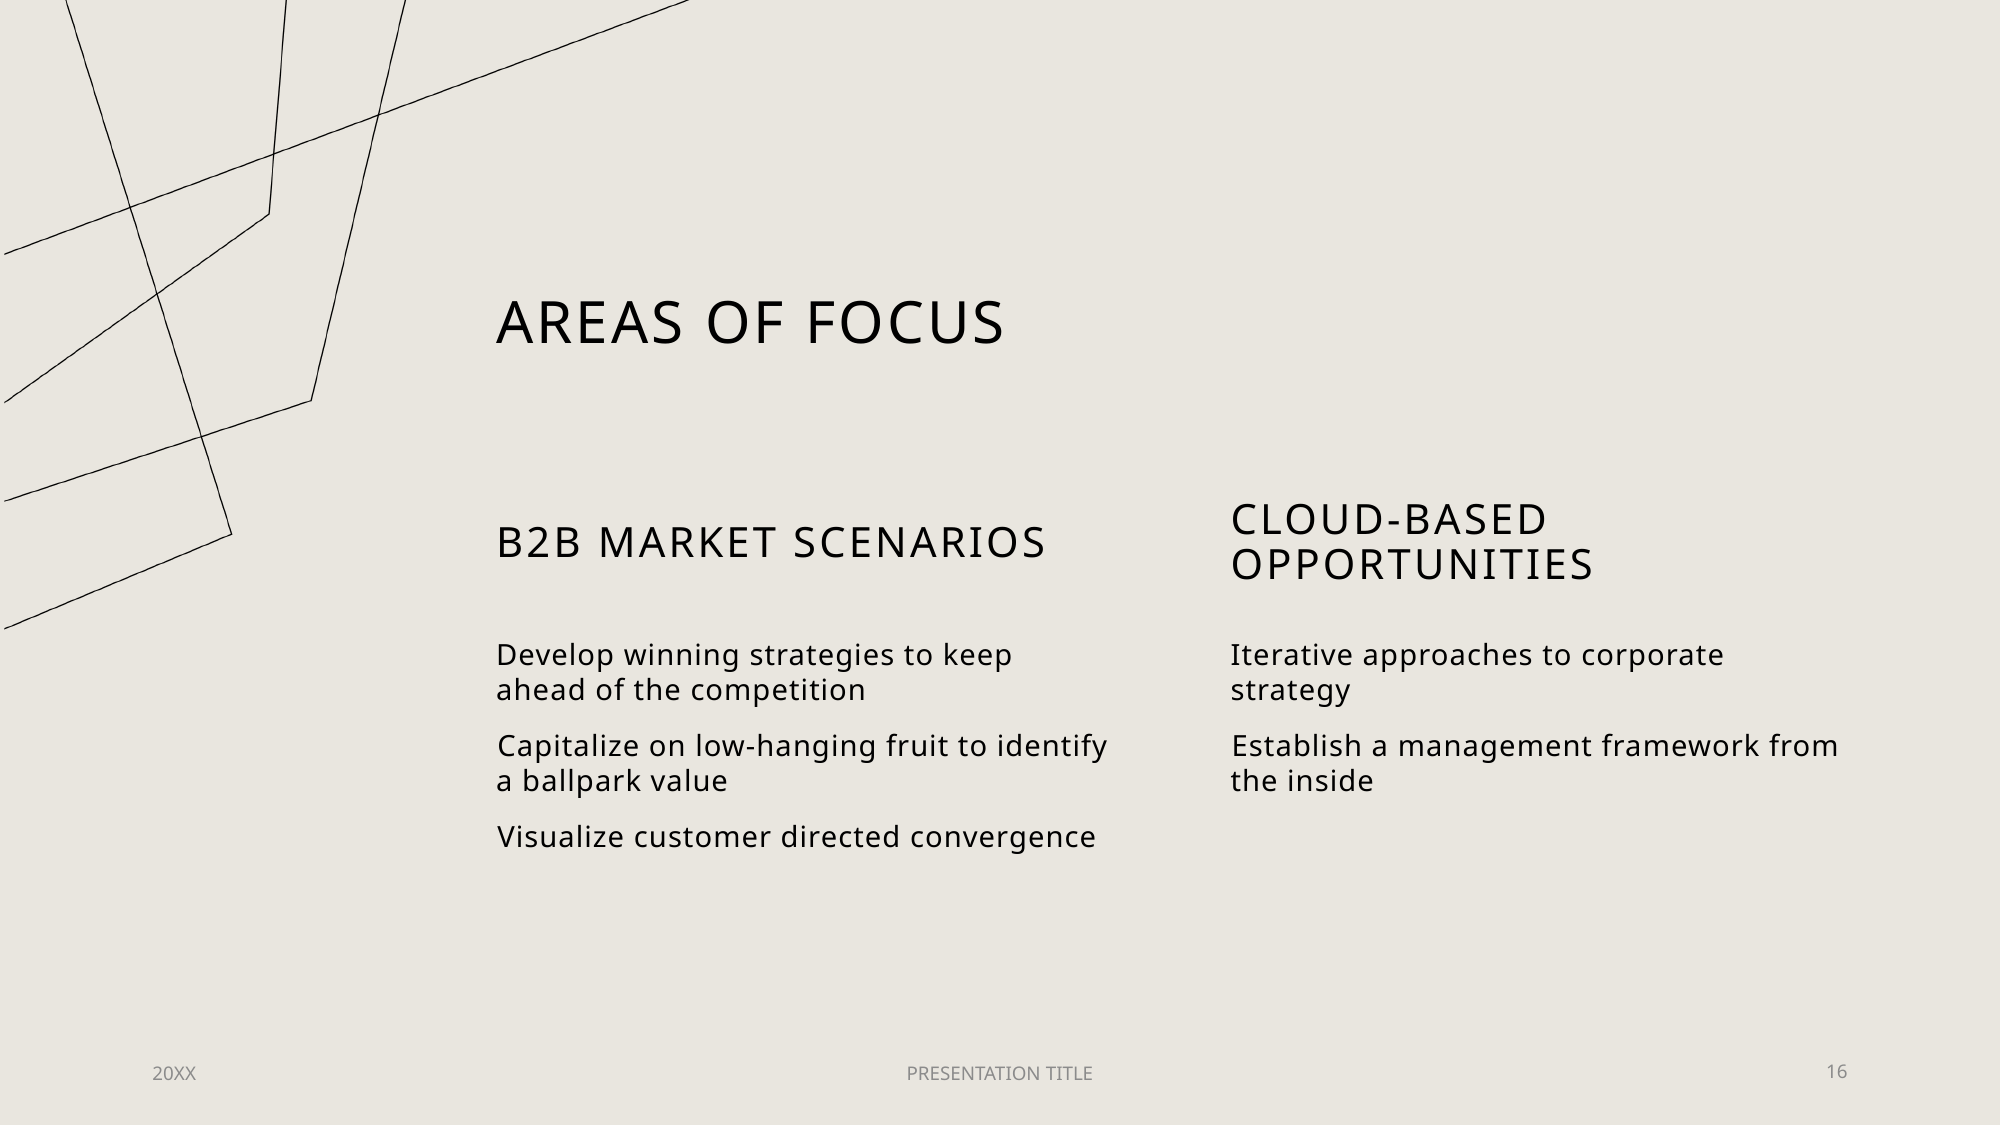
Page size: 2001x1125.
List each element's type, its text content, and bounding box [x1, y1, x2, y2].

slide_number 16 [1412, 1042, 1863, 1103]
list Develop winning strategies to keep ahead of the competition ​Capitalize on low-hanging fruit to identify a ballpark value ​Visualize customer directed convergence​ [481, 629, 1125, 957]
footer PRESENTATION TITLE [662, 1042, 1338, 1103]
slide_number 20XX [137, 1042, 588, 1103]
list CLOUD-BASED OPPORTUNITIES [1215, 473, 1863, 615]
list B2B MARKET SCENARIOS [481, 473, 1125, 615]
picture [4, 0, 721, 642]
title AREAS OF FOCUS [481, 93, 1863, 364]
list Iterative approaches to corporate strategy ​Establish a management framework from the inside​ [1215, 629, 1863, 957]
